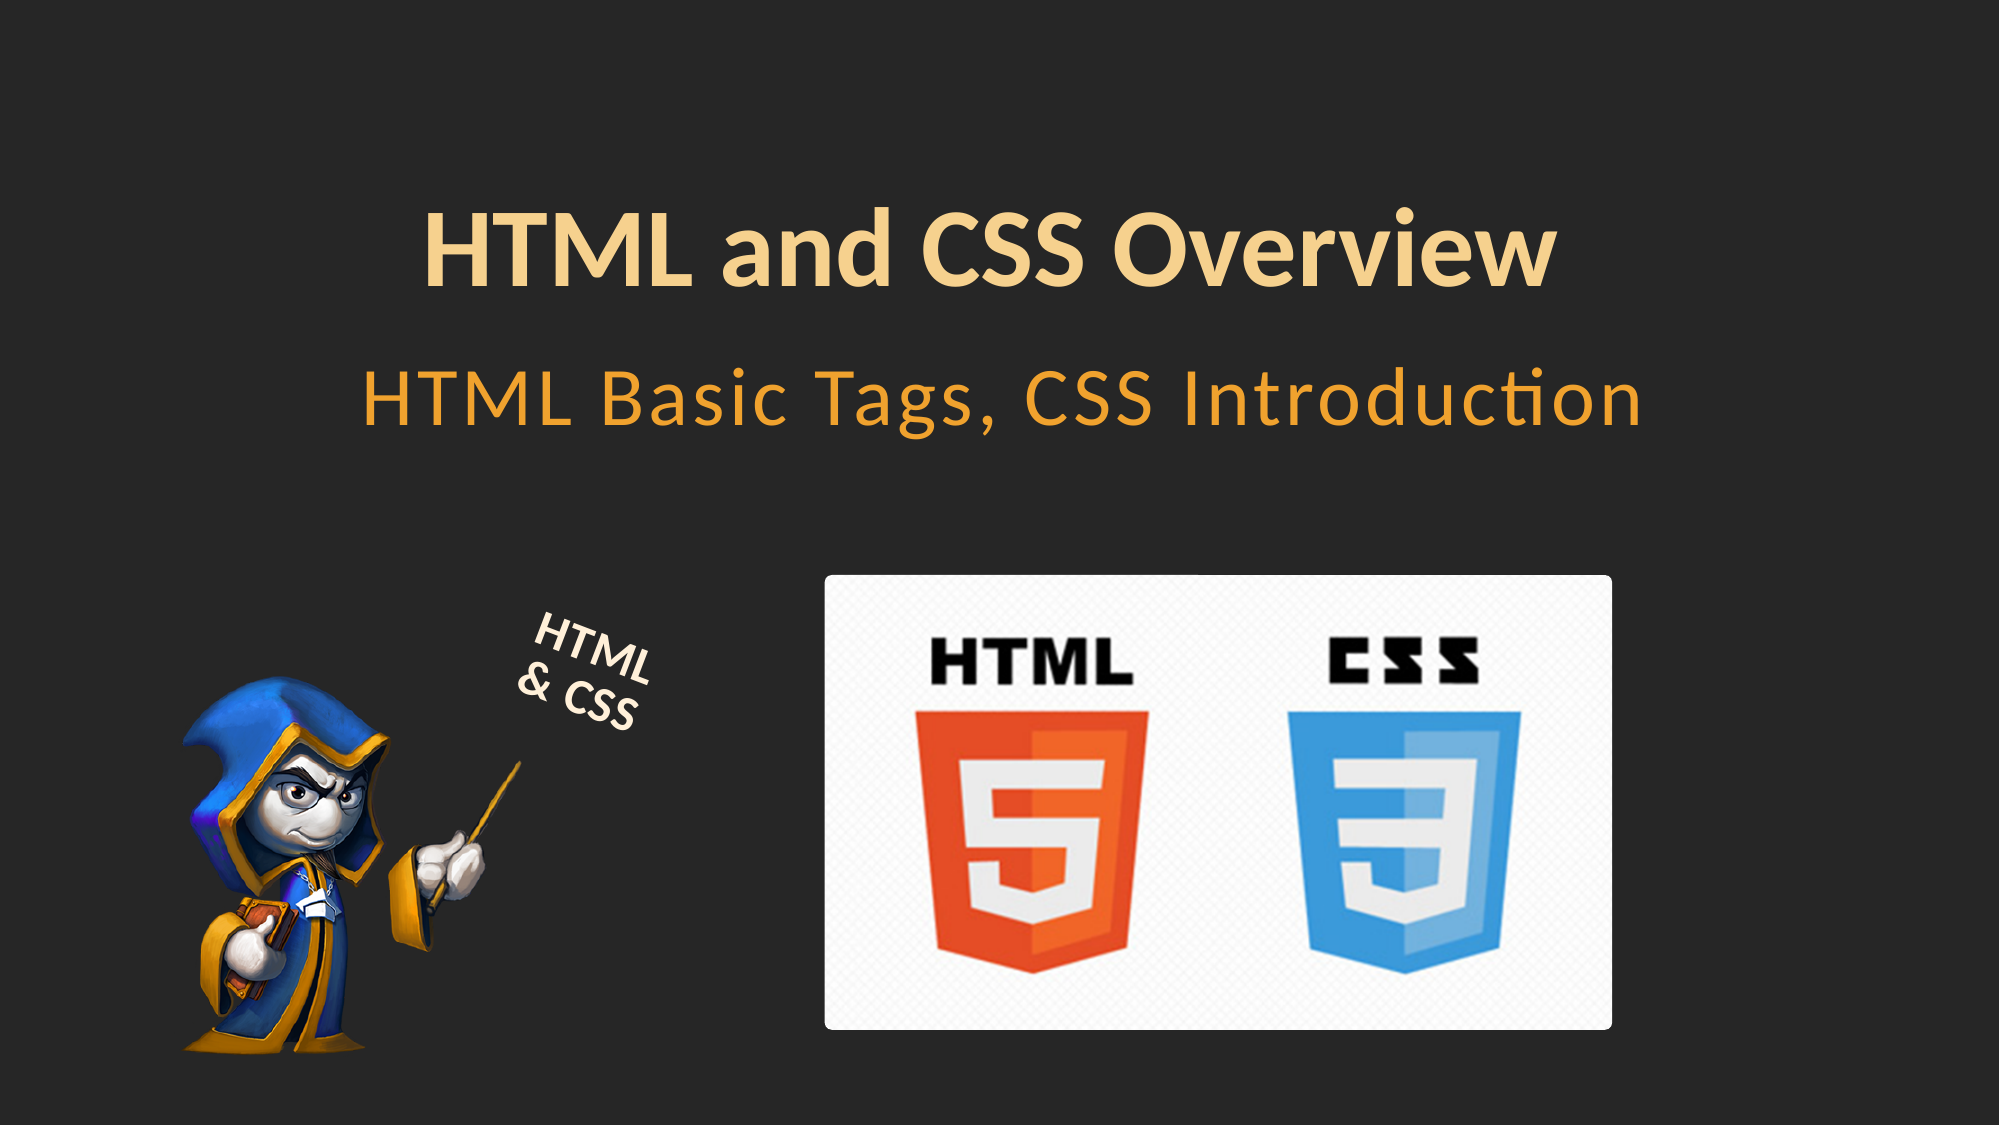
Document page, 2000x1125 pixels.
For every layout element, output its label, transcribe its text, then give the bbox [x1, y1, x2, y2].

subtitle HTML Basic Tags, CSS Introduction [347, 337, 1646, 451]
text_box HTML & CSS [454, 574, 725, 773]
picture [174, 674, 525, 1059]
title HTML and CSS Overview [262, 149, 1560, 350]
picture [824, 574, 1613, 1030]
